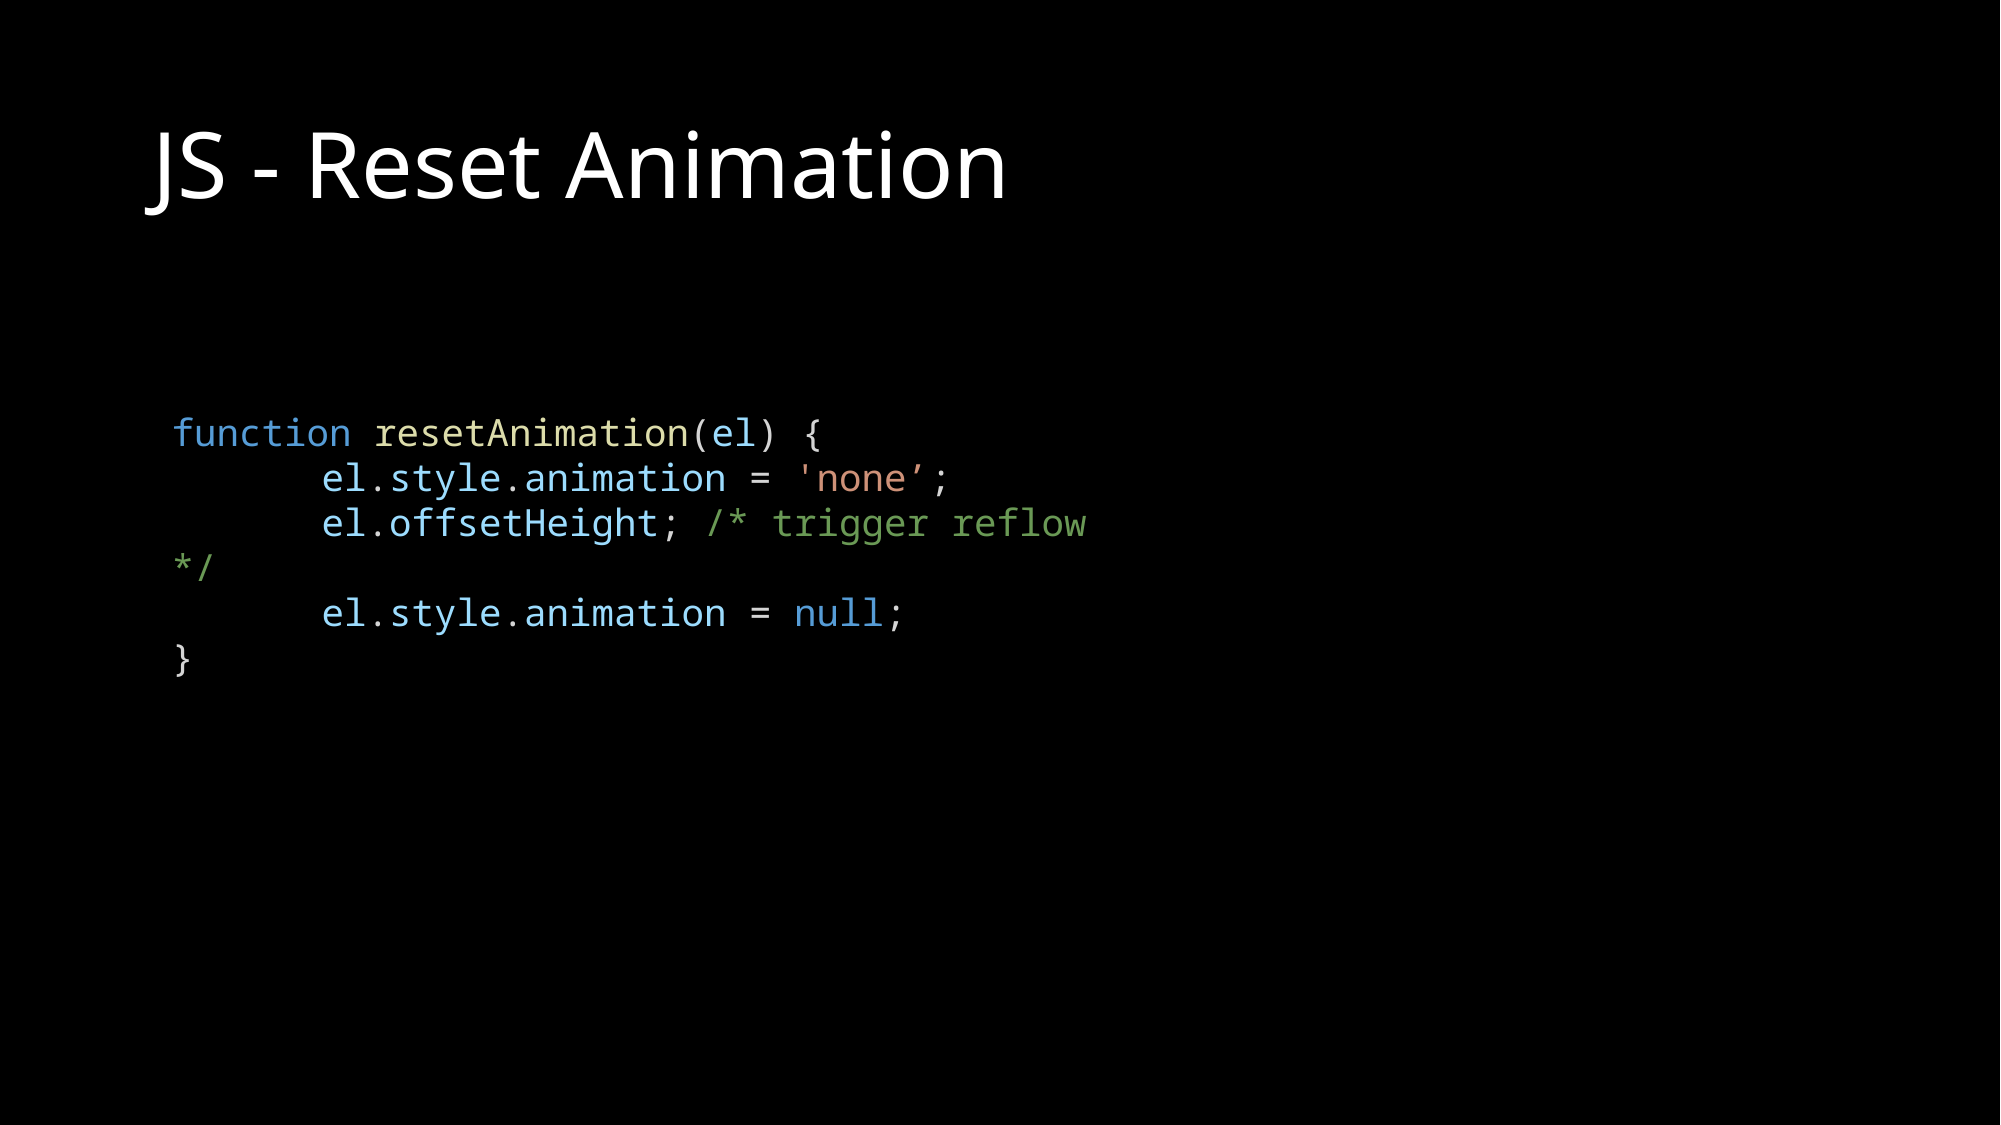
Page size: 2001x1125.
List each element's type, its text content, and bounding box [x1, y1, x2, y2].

text_box function resetAnimation(el) { el.style.animation = 'none’; el.offsetHeight; /* trigger reflow */ el.style.animation = null; } [156, 401, 1157, 687]
title JS - Reset Animation [137, 59, 1863, 278]
